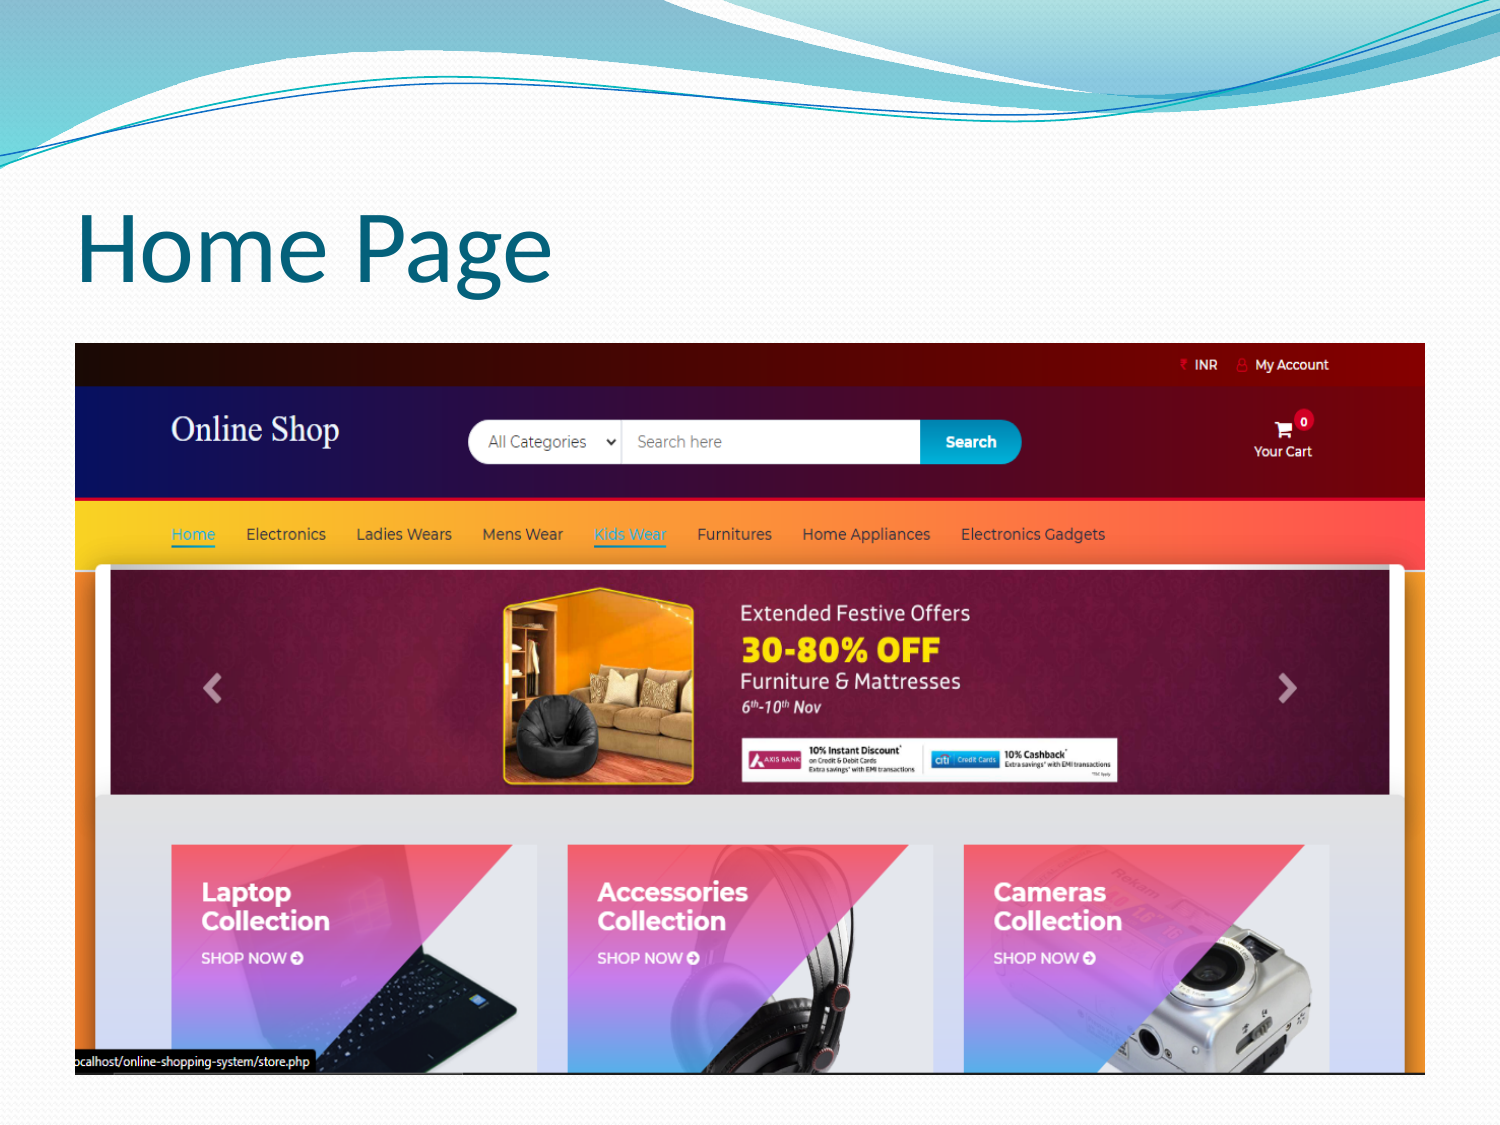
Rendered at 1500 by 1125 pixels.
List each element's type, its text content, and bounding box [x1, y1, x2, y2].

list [74, 343, 1426, 1076]
title Home Page [75, 115, 1425, 303]
